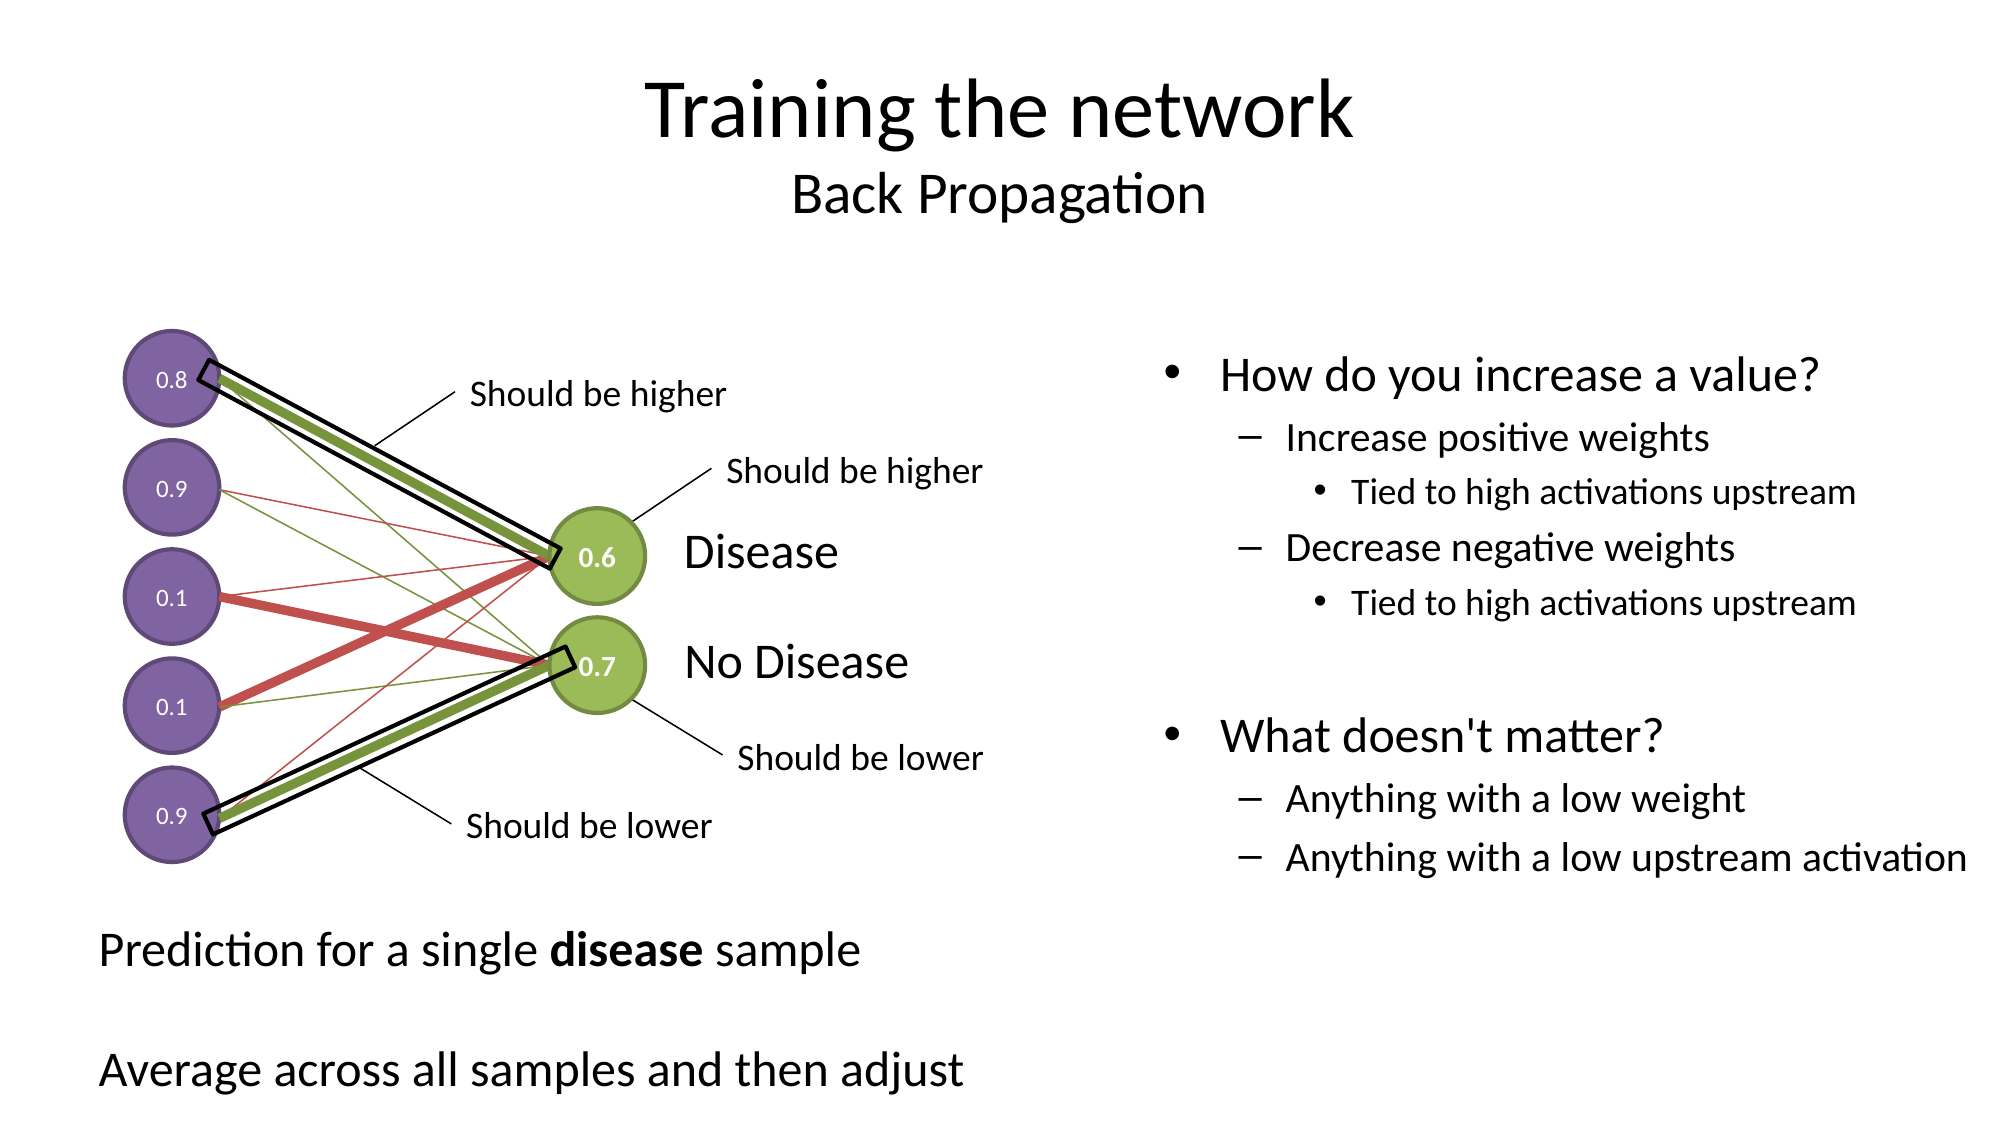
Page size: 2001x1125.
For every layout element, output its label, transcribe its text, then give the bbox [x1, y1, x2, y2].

text_box 0.6 [557, 506, 648, 606]
list How do you increase a value? Increase positive weights Tied to high activations upstream Decrease negative weights Tied to high activations upstream What doesn't matter? Anything with a low weight Anything with a low upstream activation [1148, 333, 2000, 929]
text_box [219, 664, 550, 727]
text_box Prediction for a single disease sample Average across all samples and then adjust [83, 909, 980, 1105]
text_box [179, 361, 745, 476]
text_box No Disease [669, 621, 925, 697]
title Training the network Back Propagation [99, 45, 1900, 233]
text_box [219, 483, 550, 557]
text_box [630, 438, 1002, 523]
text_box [189, 728, 730, 855]
text_box Should be lower [726, 725, 999, 785]
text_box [219, 564, 550, 664]
text_box Disease [669, 531, 855, 587]
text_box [630, 698, 722, 727]
text_box 0.7 [557, 615, 648, 716]
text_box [124, 330, 220, 863]
